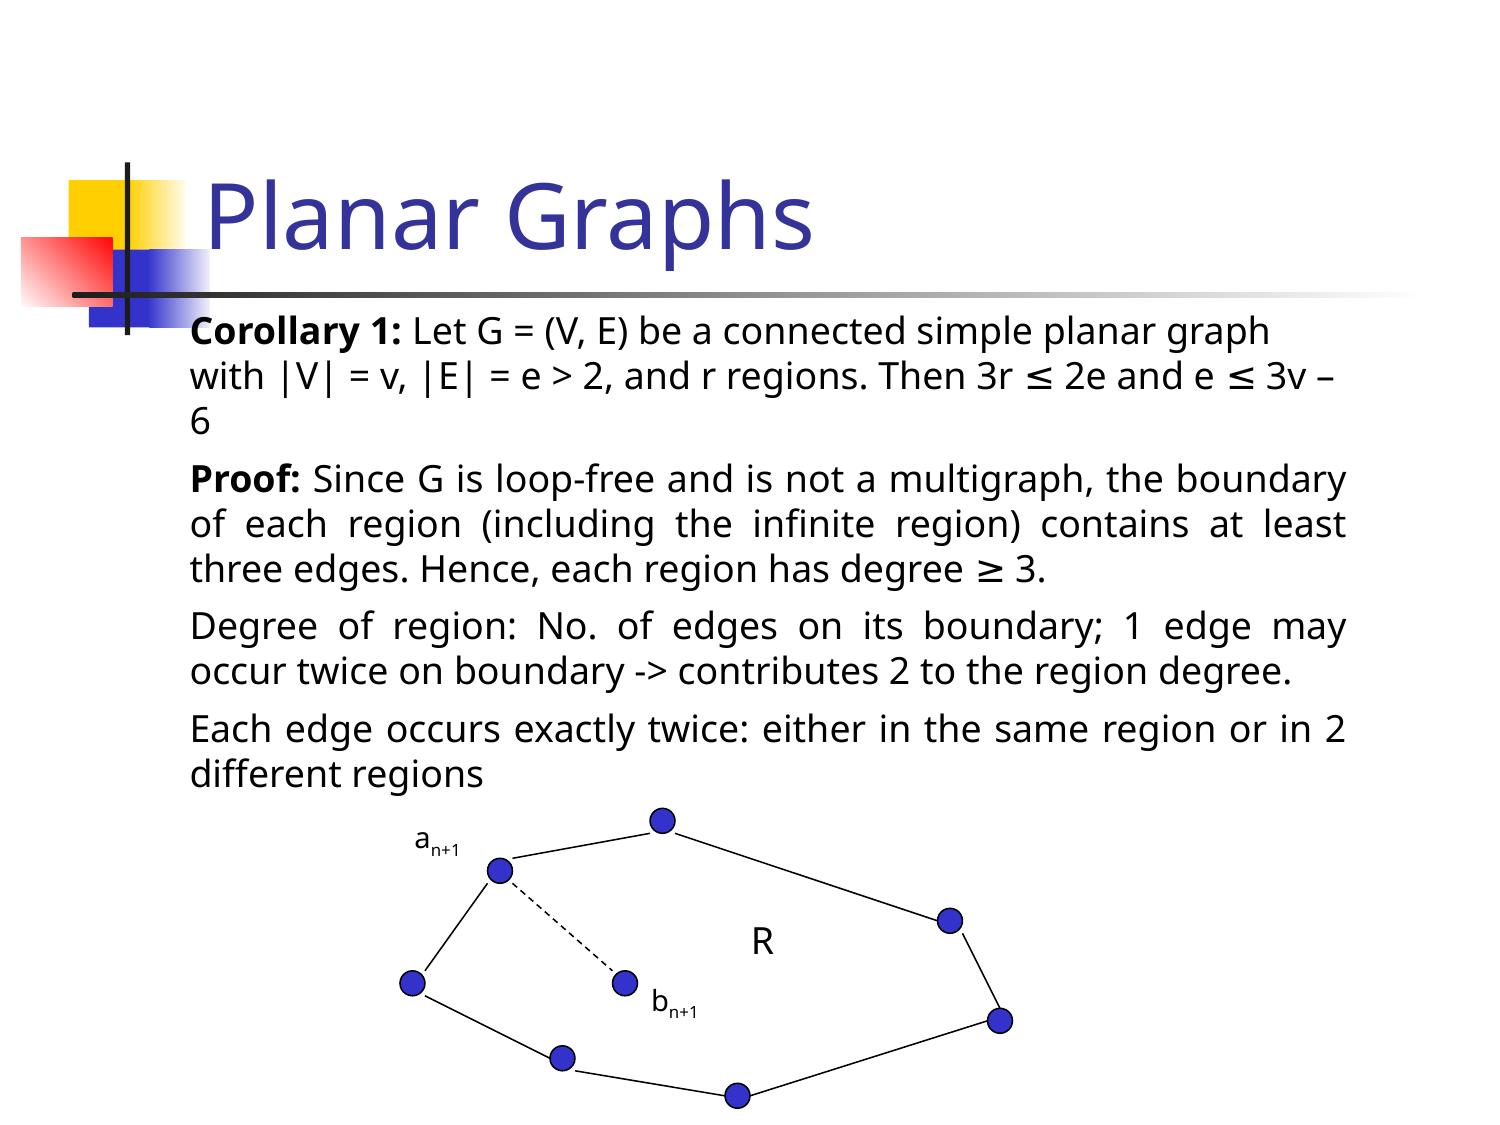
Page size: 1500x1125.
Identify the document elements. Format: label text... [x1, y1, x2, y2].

text_box [399, 970, 425, 996]
text_box [937, 908, 963, 934]
text_box [650, 808, 676, 834]
text_box Corollary 1: Let G = (V, E) be a connected simple planar graph with |V| = v, |E| = e > 2, and r regions. Then 3r ≤ 2e and e ≤ 3v – 6 Proof: Since G is loop-free and is not a multigraph, the boundary of each region (including the infinite region) contains at least three edges. Hence, each region has degree ≥ 3. Degree of region: No. of edges on its boundary; 1 edge may occur twice on boundary -> contributes 2 to the region degree. Each edge occurs exactly twice: either in the same region or in 2 different regions [174, 299, 1363, 803]
title Planar Graphs [188, 35, 1468, 275]
text_box [550, 1045, 575, 1071]
text_box [725, 1083, 750, 1109]
text_box bn+1 [650, 983, 700, 1021]
text_box R [737, 920, 788, 959]
text_box an+1 [412, 820, 463, 859]
text_box [487, 858, 513, 884]
text_box [612, 970, 638, 996]
text_box [987, 1008, 1013, 1034]
